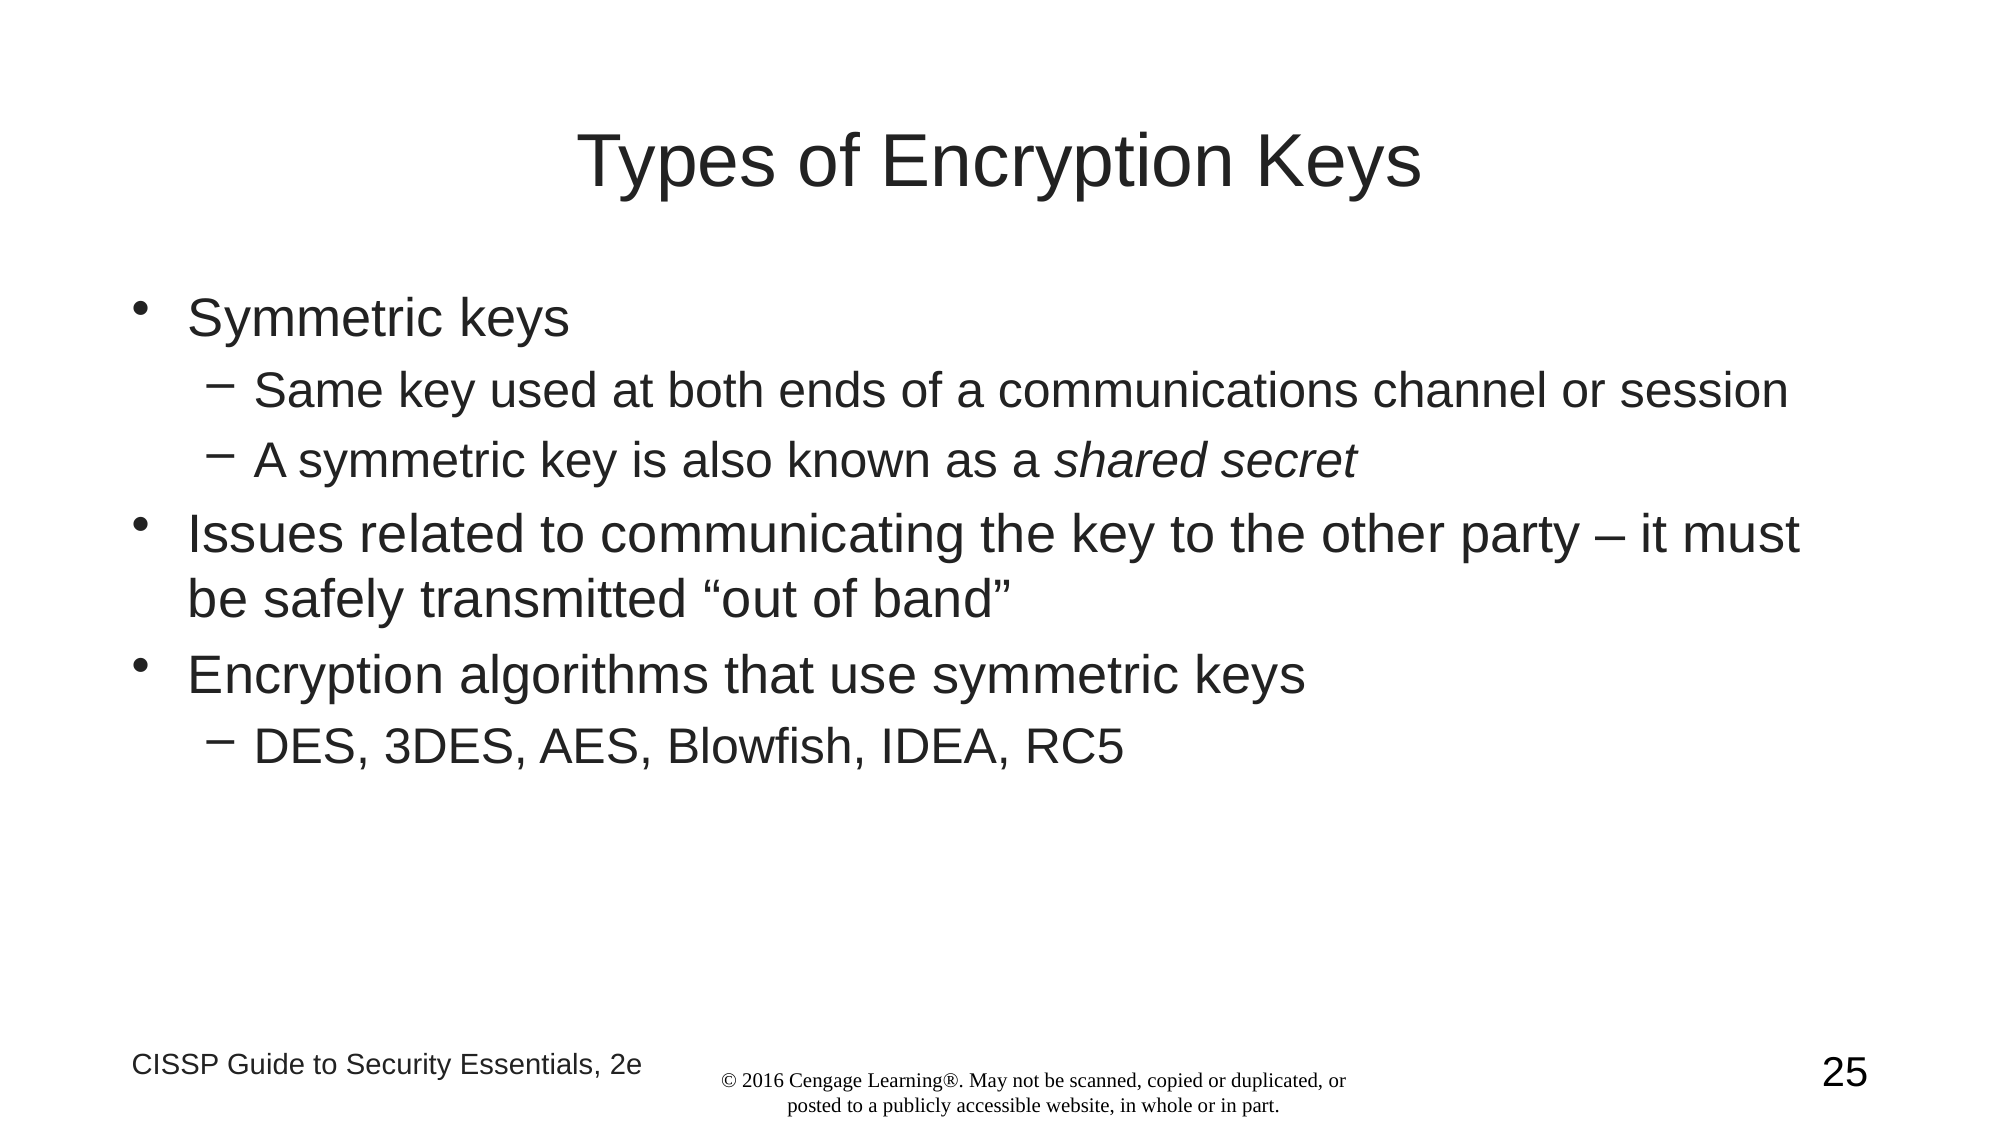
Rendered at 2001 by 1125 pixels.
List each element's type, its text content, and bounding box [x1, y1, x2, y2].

slide_number 25 [1766, 1037, 1884, 1101]
title Types of Encryption Keys [116, 62, 1884, 250]
list Symmetric keys Same key used at both ends of a communications channel or session A symmetric key is also known as a shared secret Issues related to communicating the key to the other party – it must be safely transmitted “out of band” Encryption algorithms that use symmetric keys DES, 3DES, AES, Blowfish, IDEA, RC5 [116, 275, 1884, 1025]
text_box © 2016 Cengage Learning®. May not be scanned, copied or duplicated, or posted to a publicly accessible website, in whole or in part. [677, 1059, 1390, 1125]
footer CISSP Guide to Security Essentials, 2e [116, 1037, 1251, 1101]
